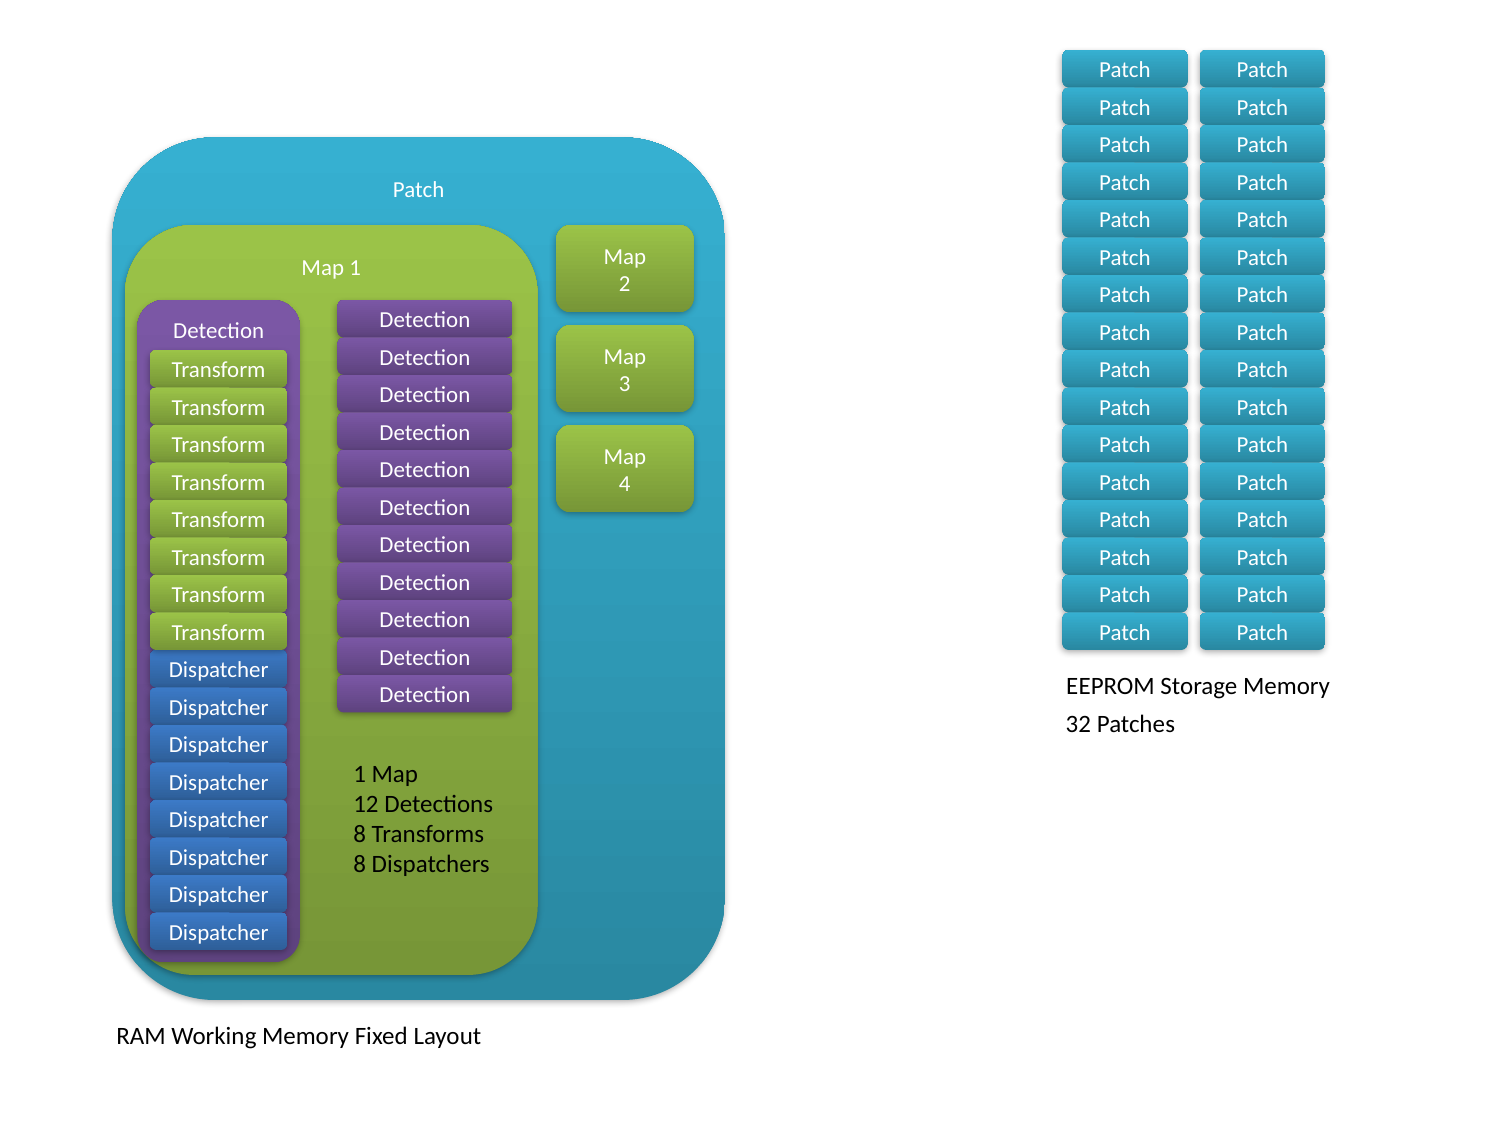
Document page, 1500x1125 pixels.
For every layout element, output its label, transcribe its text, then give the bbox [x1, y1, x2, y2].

text_box EEPROM Storage Memory [1051, 662, 1346, 708]
text_box Detection [337, 487, 513, 524]
text_box Detection [337, 337, 513, 374]
text_box Patch [1062, 199, 1188, 237]
text_box RAM Working Memory Fixed Layout [101, 1012, 497, 1058]
text_box Patch [1062, 612, 1188, 651]
text_box Patch [1199, 162, 1326, 200]
text_box Detection [337, 374, 513, 412]
text_box Patch [1062, 537, 1188, 574]
text_box Patch [1062, 87, 1188, 124]
text_box Patch [1199, 199, 1326, 237]
text_box Patch [1062, 574, 1188, 612]
text_box Transform [149, 462, 288, 499]
text_box Dispatcher [149, 724, 288, 761]
text_box Patch [1062, 387, 1188, 424]
text_box Detection [337, 524, 513, 562]
text_box Dispatcher [149, 687, 288, 724]
text_box Patch [1199, 237, 1326, 275]
text_box Transform [149, 612, 288, 651]
text_box Patch [1062, 424, 1188, 462]
text_box Transform [149, 387, 288, 424]
text_box Map 3 [556, 324, 694, 413]
text_box Patch [1062, 162, 1188, 199]
text_box Patch [1199, 424, 1326, 462]
text_box Detection [337, 449, 513, 487]
text_box Detection [337, 637, 513, 674]
text_box Patch [1062, 274, 1188, 312]
text_box Patch [1199, 87, 1326, 125]
text_box Patch [1062, 349, 1188, 387]
text_box Patch [1062, 499, 1188, 537]
text_box Patch [1199, 612, 1326, 651]
text_box Dispatcher [149, 874, 288, 911]
text_box Patch [112, 137, 725, 1000]
text_box Detection [137, 299, 300, 963]
text_box Transform [149, 537, 288, 574]
text_box Patch [1062, 237, 1188, 274]
text_box 1 Map 12 Detections 8 Transforms 8 Dispatchers [338, 749, 509, 885]
text_box Patch [1199, 462, 1326, 500]
text_box 32 Patches [1050, 699, 1190, 745]
text_box Dispatcher [149, 799, 288, 836]
text_box Patch [1062, 124, 1188, 162]
text_box Transform [149, 424, 288, 461]
text_box Patch [1199, 574, 1326, 612]
text_box Dispatcher [149, 837, 288, 874]
text_box Dispatcher [149, 655, 288, 686]
text_box Patch [1199, 312, 1326, 350]
text_box Patch [1199, 49, 1326, 87]
text_box Detection [337, 412, 513, 449]
text_box Transform [149, 574, 288, 611]
text_box Patch [1199, 124, 1326, 162]
text_box Dispatcher [149, 912, 288, 951]
text_box Patch [1062, 312, 1188, 349]
text_box Detection [337, 299, 513, 337]
text_box Patch [1062, 462, 1188, 499]
text_box Transform [149, 349, 288, 386]
text_box Patch [1199, 274, 1326, 312]
text_box Patch [1199, 387, 1326, 425]
text_box Patch [1199, 499, 1326, 537]
text_box Detection [337, 674, 513, 713]
text_box Map 4 [556, 424, 694, 513]
text_box Detection [337, 599, 513, 637]
text_box Dispatcher [149, 762, 288, 799]
text_box Detection [337, 562, 513, 599]
text_box Patch [1199, 349, 1326, 387]
text_box Patch [1199, 537, 1326, 575]
text_box Patch [1062, 49, 1188, 87]
text_box Transform [149, 499, 288, 536]
text_box Map 2 [556, 224, 694, 313]
text_box Map 1 [125, 224, 538, 975]
